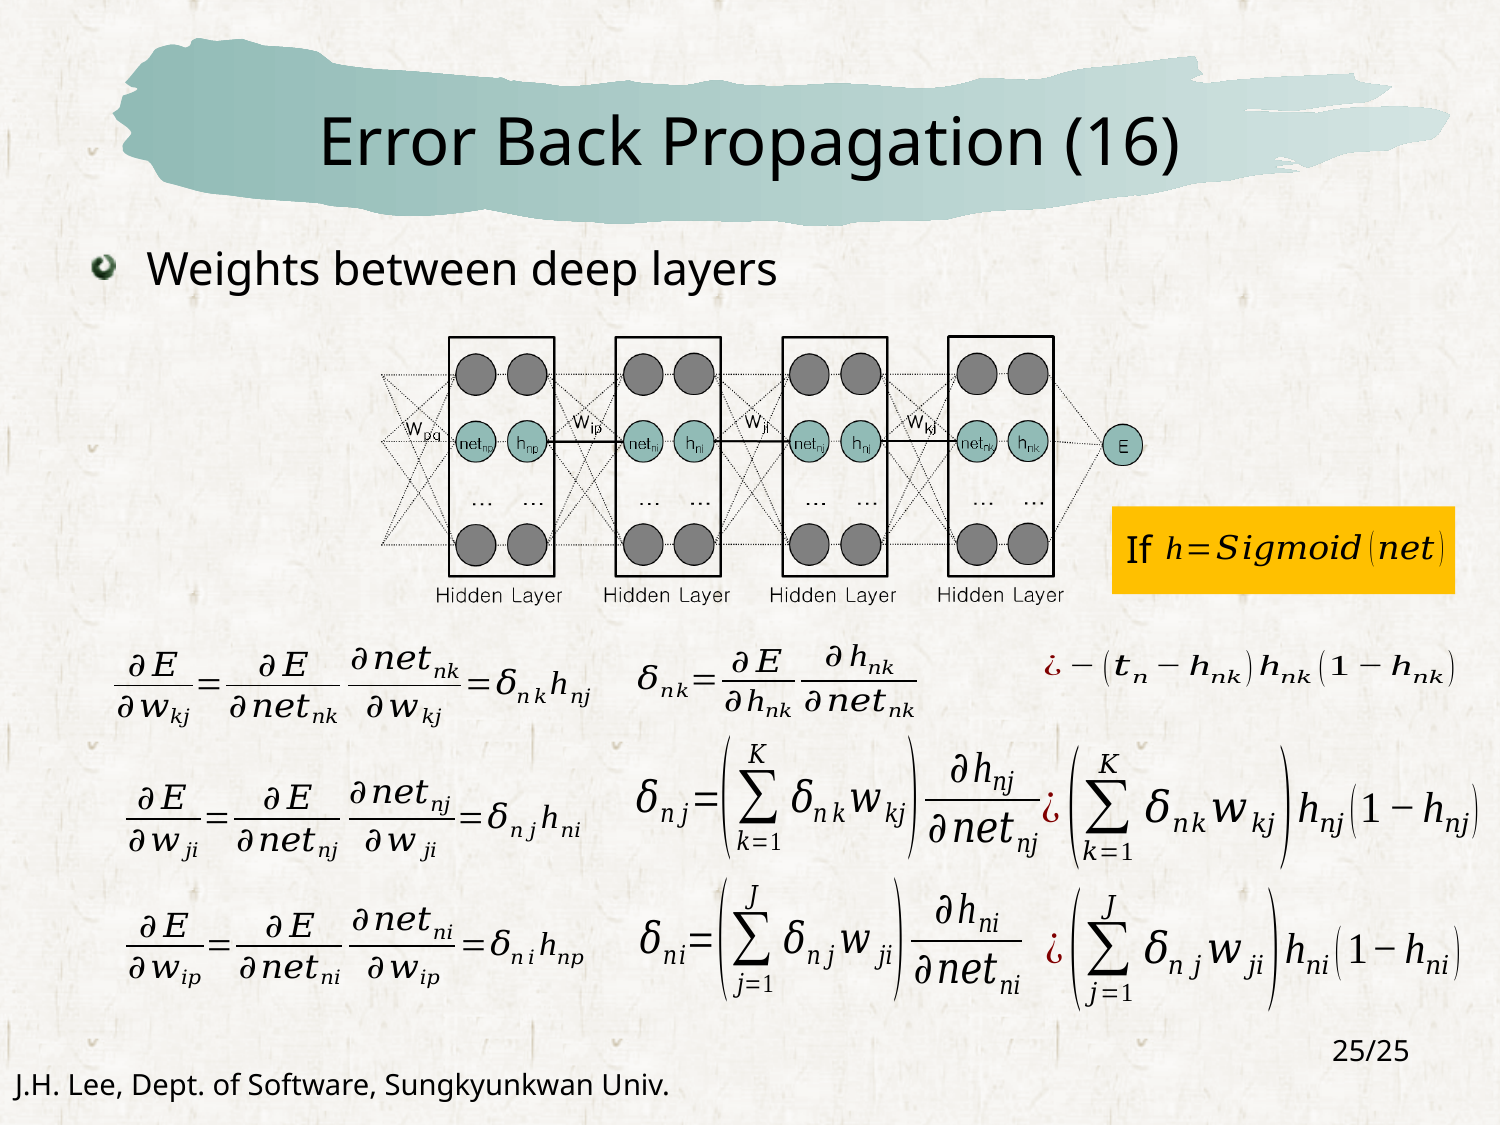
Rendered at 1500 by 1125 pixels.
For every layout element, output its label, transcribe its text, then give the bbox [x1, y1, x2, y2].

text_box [1111, 506, 1456, 595]
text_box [1041, 648, 1482, 1016]
slide_number 25/25 [1074, 1024, 1426, 1103]
title Error Back Propagation (16) [75, 45, 1425, 231]
footer J.H. Lee, Dept. of Software, Sungkyunkwan Univ. [0, 1058, 762, 1102]
picture [0, 0, 1500, 1125]
list Weights between deep layers [75, 231, 1425, 1005]
